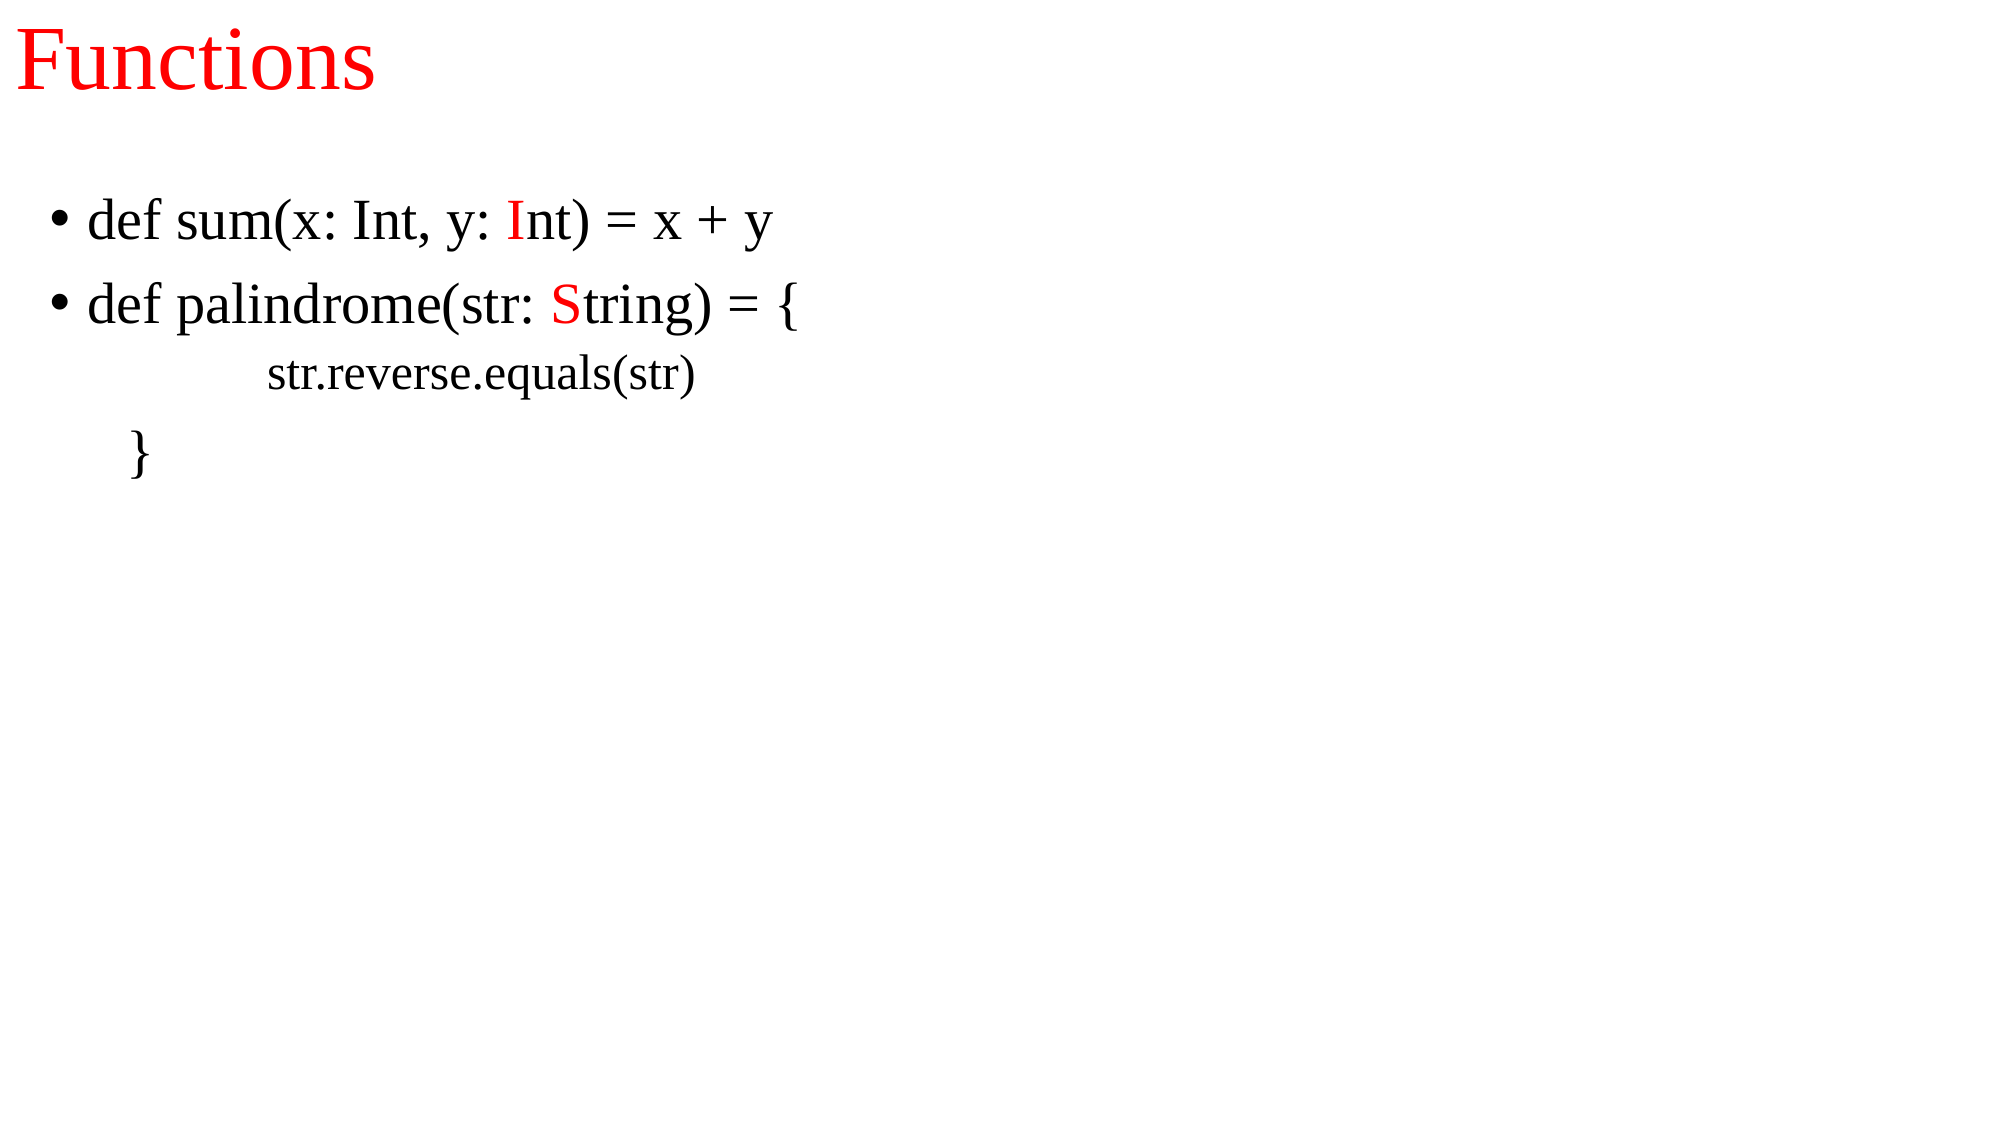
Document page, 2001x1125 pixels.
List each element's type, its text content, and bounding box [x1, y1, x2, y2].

list def sum(x: Int, y: Int) = x + y def palindrome(str: String) = { str.reverse.equals(str) } [34, 182, 1760, 1027]
title Functions [0, 0, 1725, 121]
